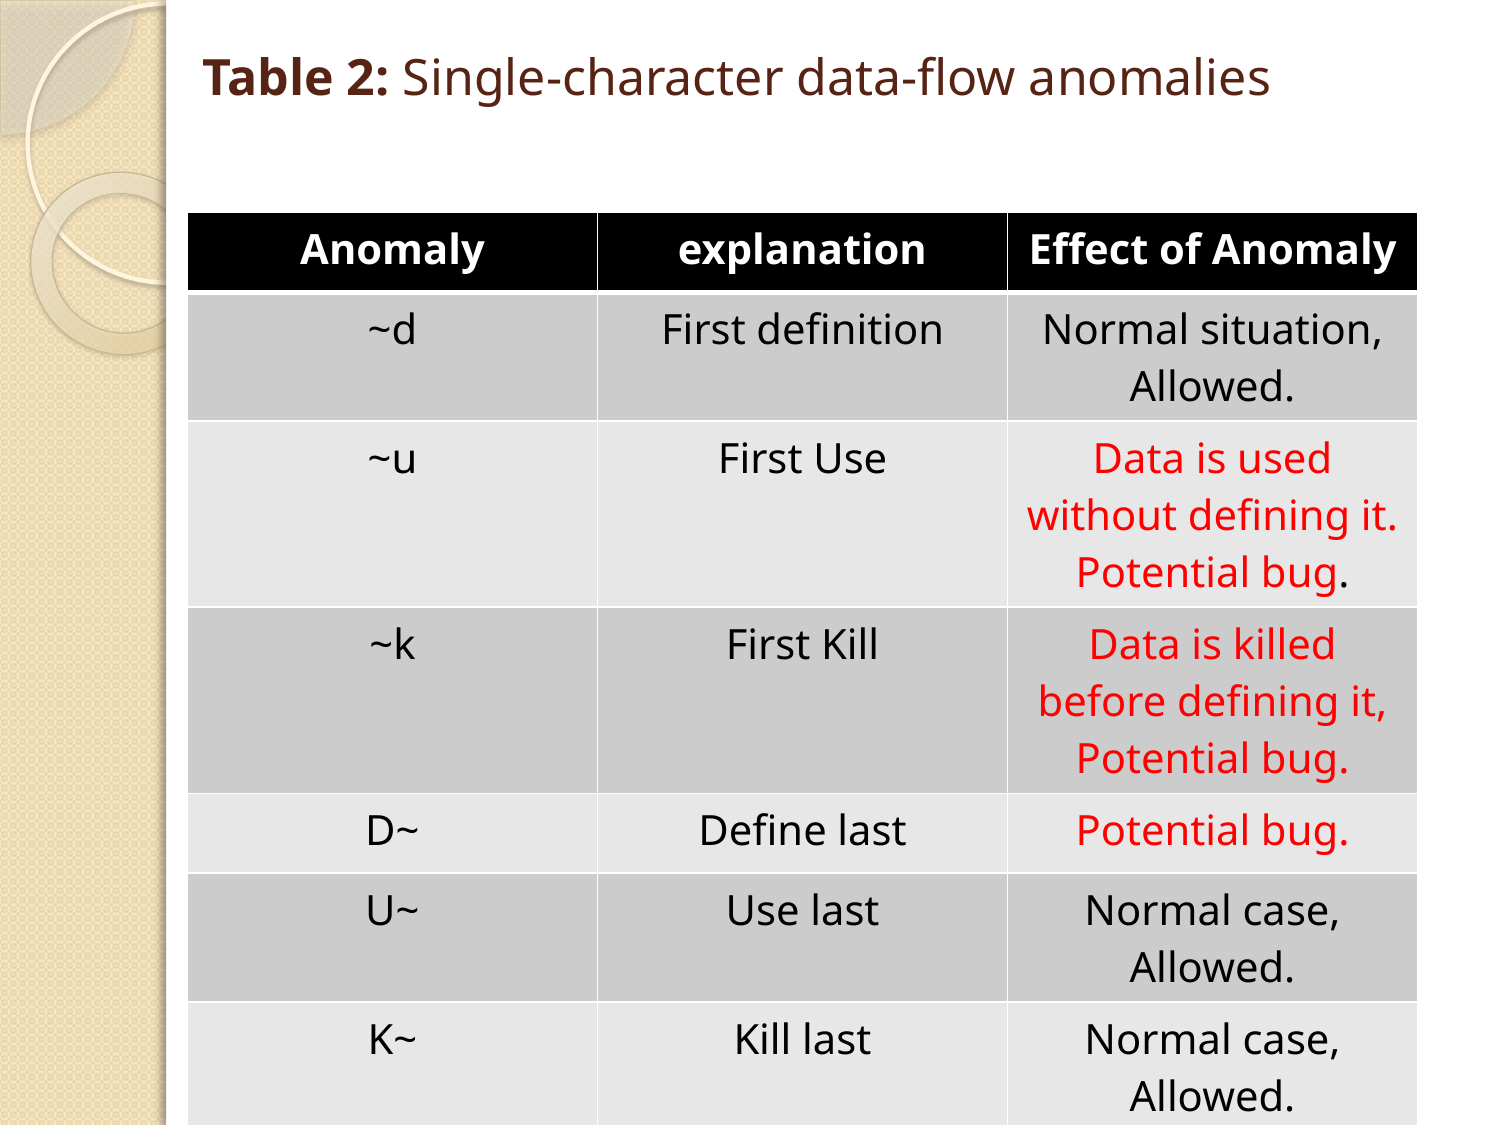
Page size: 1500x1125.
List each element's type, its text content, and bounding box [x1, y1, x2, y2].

table_cell Data is used without defining it. Potential bug. [1008, 422, 1417, 606]
table_header Anomaly [188, 213, 597, 290]
table_cell ~k [188, 608, 597, 793]
table_header Effect of Anomaly [1008, 213, 1417, 290]
table_cell Normal case, Allowed. [1008, 1003, 1417, 1125]
title Table 2: Single-character data-flow anomalies [187, 24, 1500, 125]
table_cell First Use [598, 422, 1007, 606]
table_header explanation [598, 213, 1007, 290]
table_cell D~ [188, 794, 597, 872]
table_cell Use last [598, 874, 1007, 1001]
table_cell Normal situation, Allowed. [1008, 295, 1417, 420]
table_cell First definition [598, 295, 1007, 420]
table_cell Data is killed before defining it, Potential bug. [1008, 608, 1417, 793]
table_cell Normal case, Allowed. [1008, 874, 1417, 1001]
table_cell Define last [598, 794, 1007, 872]
table_cell Kill last [598, 1003, 1007, 1125]
table_cell ~d [188, 295, 597, 420]
table_cell Potential bug. [1008, 794, 1417, 872]
table_cell ~u [188, 422, 597, 606]
table_cell K~ [188, 1003, 597, 1125]
table_cell First Kill [598, 608, 1007, 793]
table_cell U~ [188, 874, 597, 1001]
